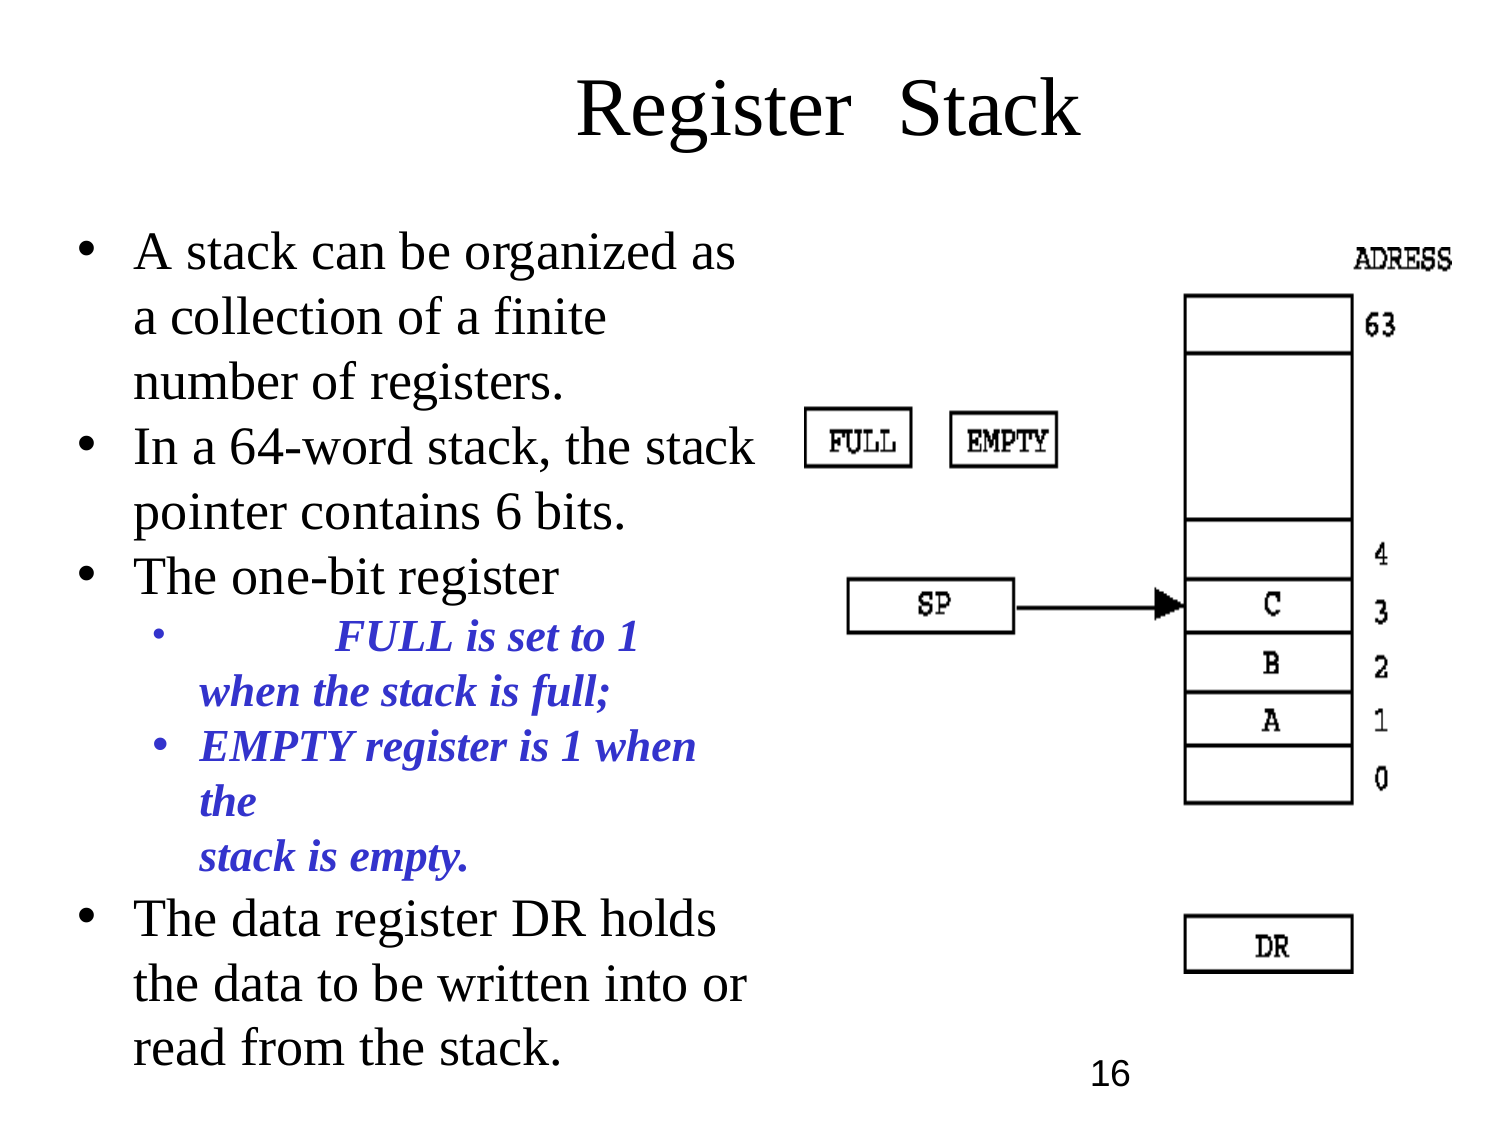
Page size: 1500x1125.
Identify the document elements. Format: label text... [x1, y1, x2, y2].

picture [804, 247, 1452, 974]
title Register Stack [573, 50, 1083, 240]
slide_number 16 [1083, 1050, 1140, 1125]
text_box A stack can be organized as a collection of a finite number of registers. In a 64-word stack, the stack pointer contains 6 bits. The one-bit register FULL is set to 1 when the stack is full; EMPTY register is 1 when the stack is empty. The data register DR holds the data to be written into or read from the stack. [75, 213, 772, 1076]
